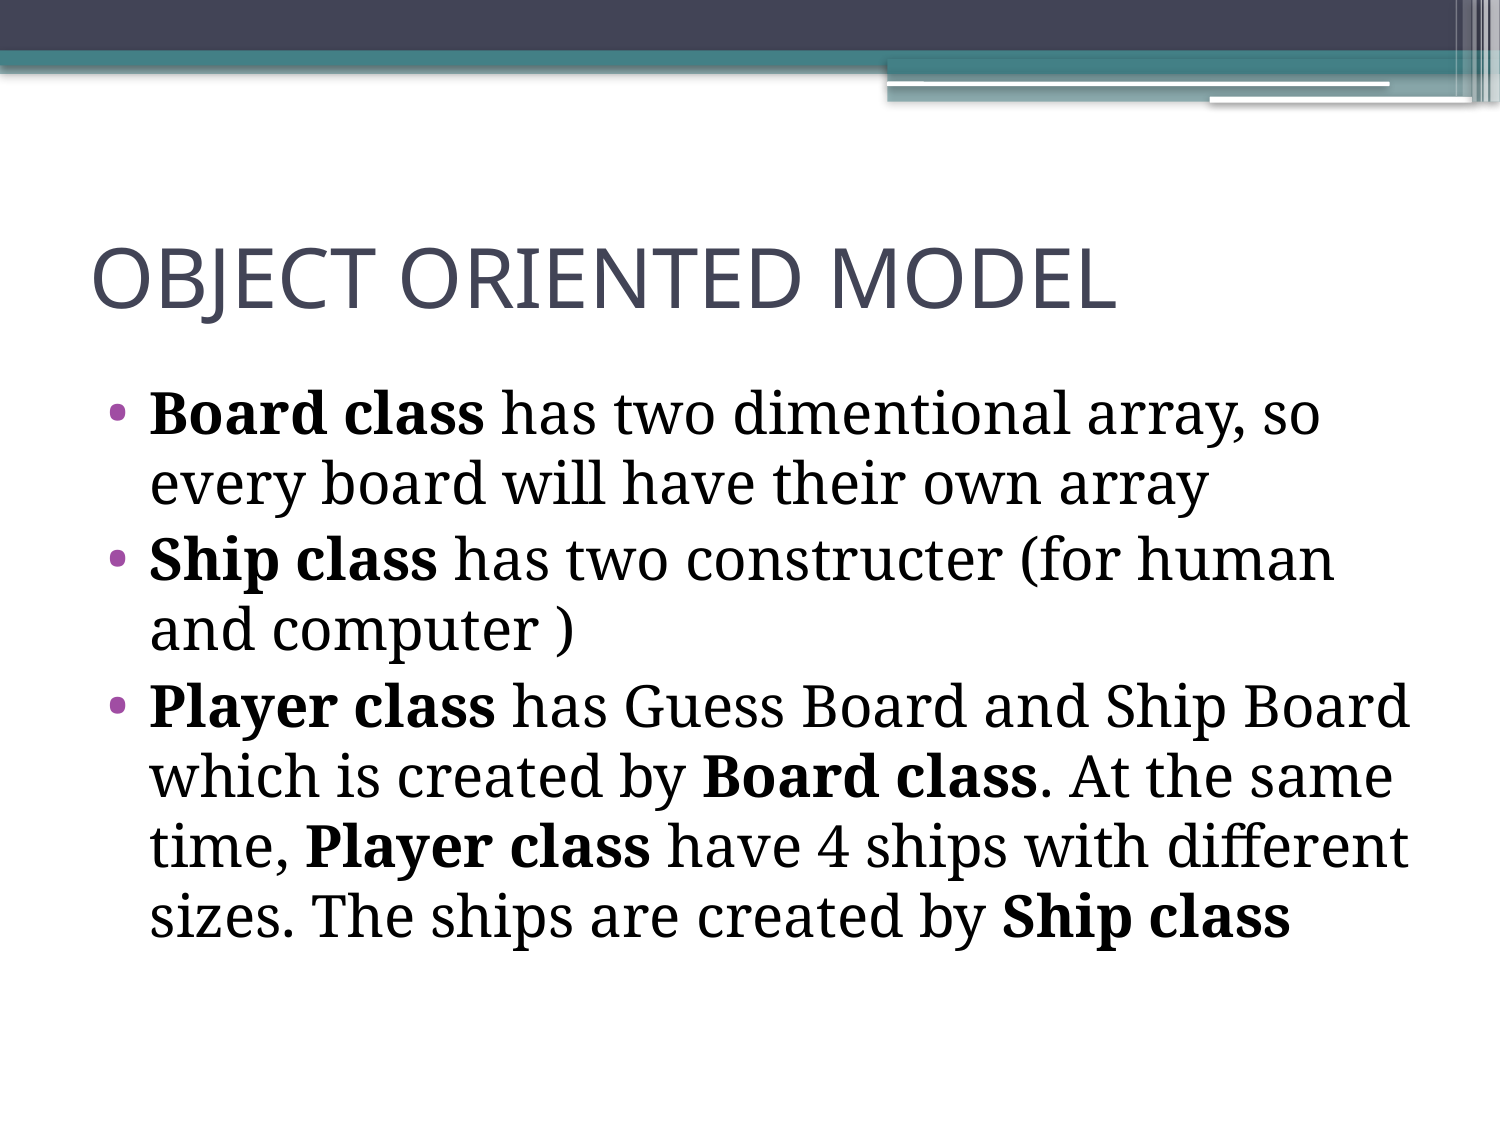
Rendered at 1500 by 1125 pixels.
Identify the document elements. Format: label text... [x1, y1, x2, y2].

title OBJECT ORIENTED MODEL [75, 187, 1425, 363]
list Board class has two dimentional array, so every board will have their own array Ship class has two constructer (for human and computer ) Player class has Guess Board and Ship Board which is created by Board class. At the same time, Player class have 4 ships with different sizes. The ships are created by Ship class [75, 368, 1447, 1079]
